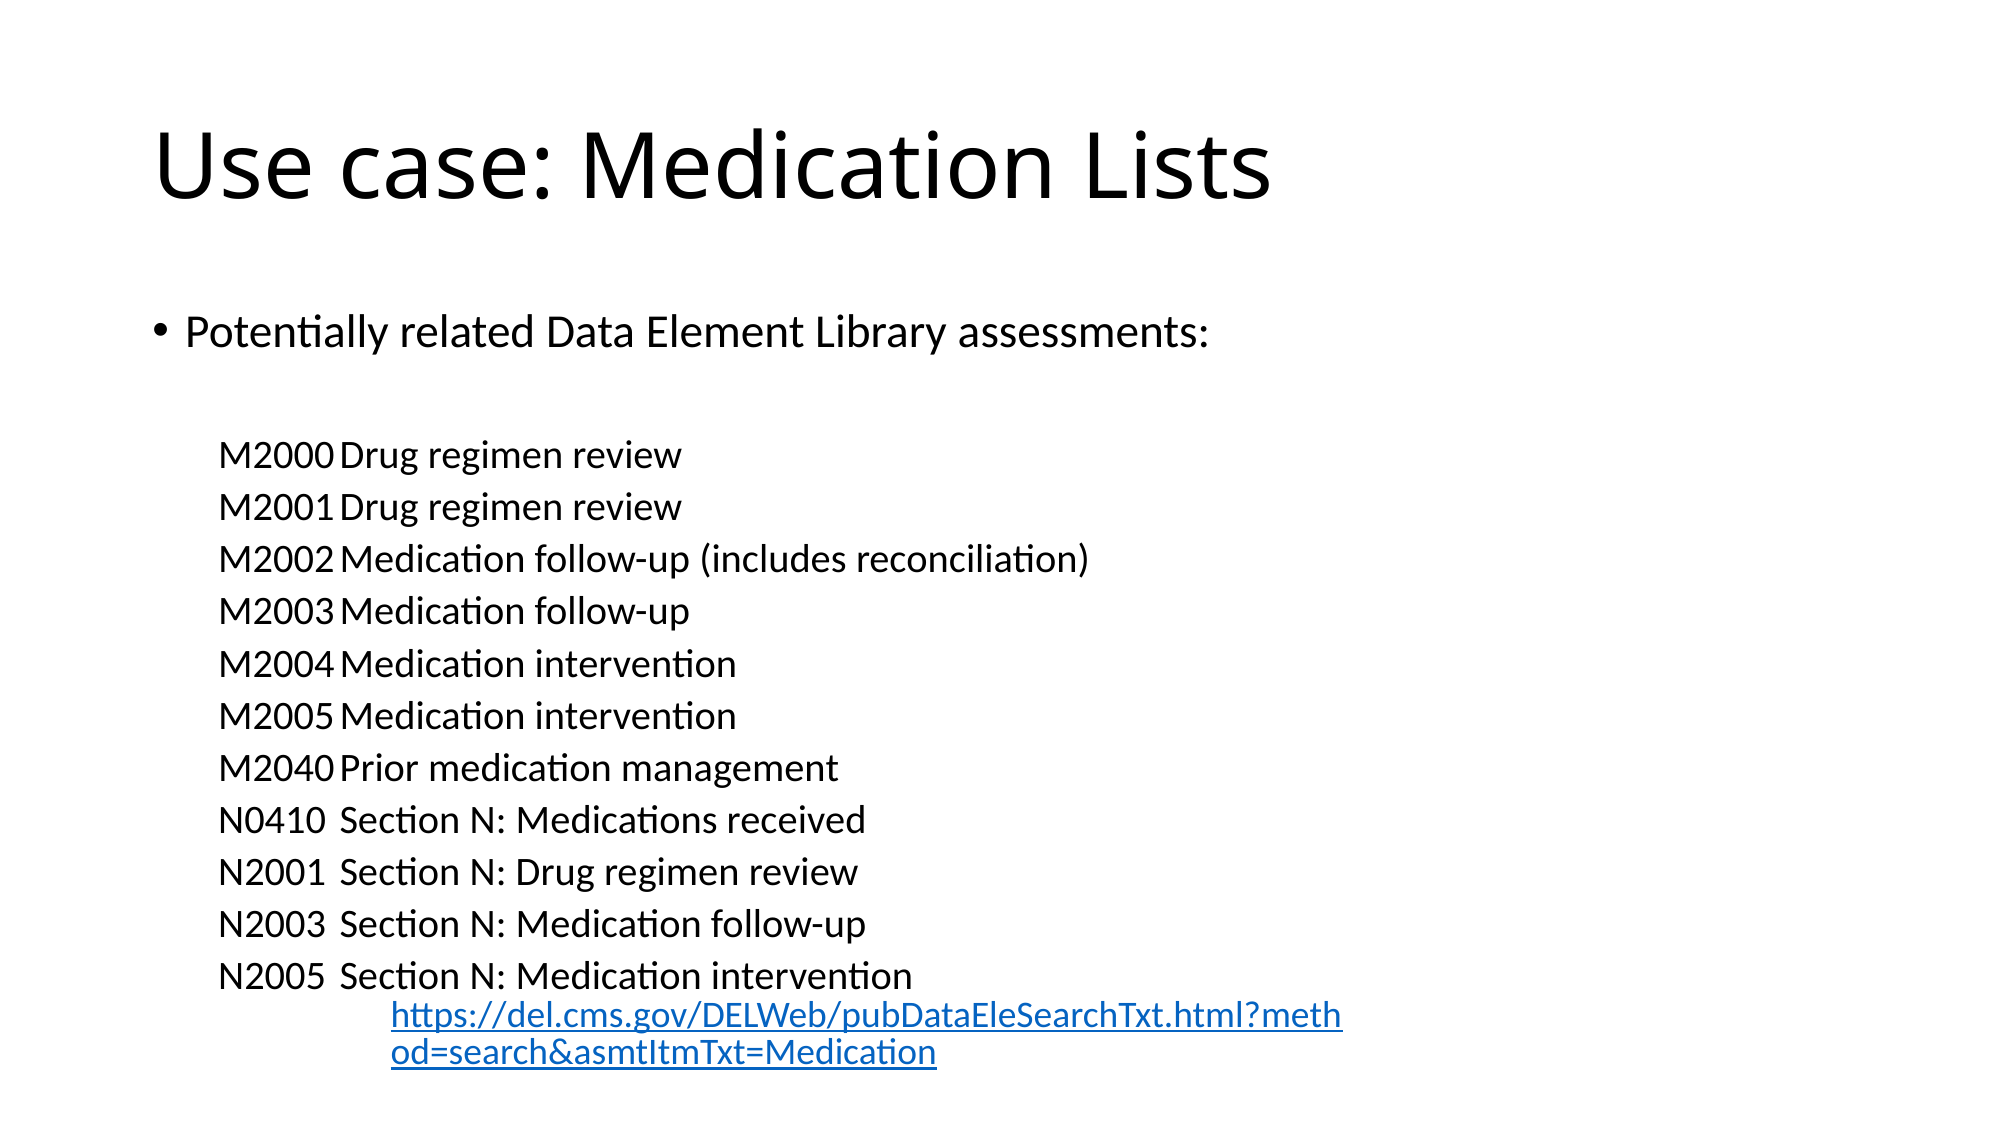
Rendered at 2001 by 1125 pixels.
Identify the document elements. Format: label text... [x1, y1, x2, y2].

text_box https://del.cms.gov/DELWeb/pubDataEleSearchTxt.html?method=search&asmtItmTxt=Medication [375, 982, 1376, 1043]
title Use case: Medication Lists [137, 59, 1863, 278]
list Potentially related Data Element Library assessments: M2000 Drug regimen review M2001 Drug regimen review M2002 Medication follow-up (includes reconciliation) M2003 Medication follow-up M2004 Medication intervention M2005 Medication intervention M2040 Prior medication management N0410 Section N: Medications received N2001 Section N: Drug regimen review N2003 Section N: Medication follow-up N2005 Section N: Medication intervention [137, 299, 1863, 1014]
